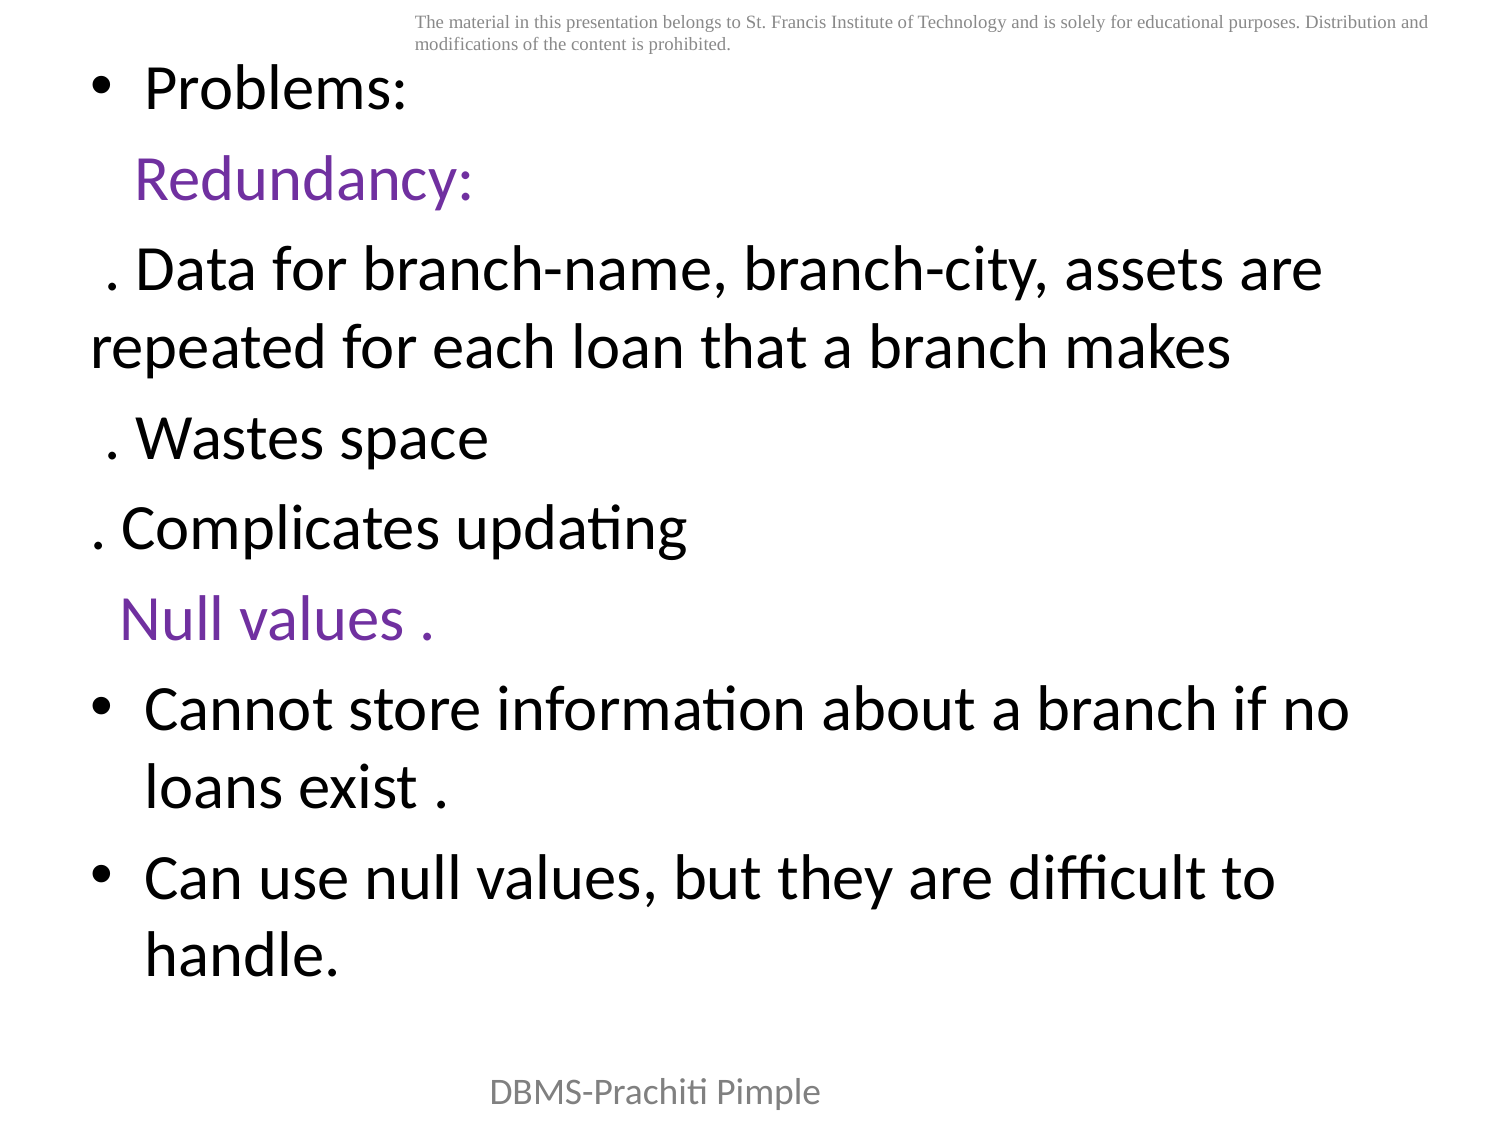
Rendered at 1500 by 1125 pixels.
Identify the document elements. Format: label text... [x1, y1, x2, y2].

list Problems: Redundancy: . Data for branch-name, branch-city, assets are repeated for each loan that a branch makes . Wastes space . Complicates updating Null values . Cannot store information about a branch if no loans exist . Can use null values, but they are difficult to handle. [75, 37, 1425, 1005]
